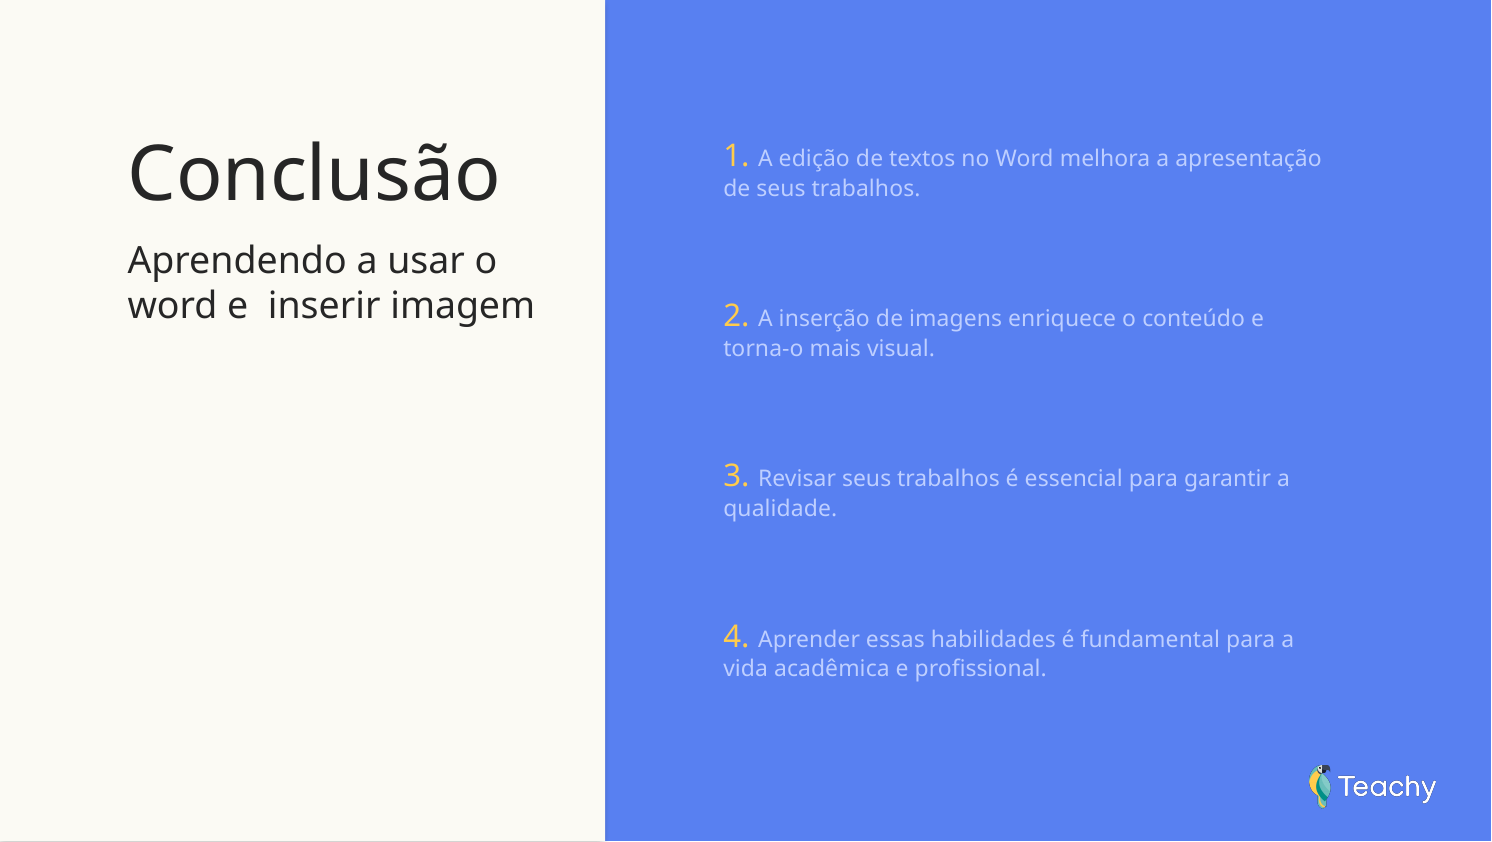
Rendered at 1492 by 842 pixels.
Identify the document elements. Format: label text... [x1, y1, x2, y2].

text_box Conclusão [112, 116, 689, 224]
text_box 1. A edição de textos no Word melhora a apresentação de seus trabalhos. [708, 83, 1348, 208]
text_box [0, 0, 606, 842]
text_box 4. Aprender essas habilidades é fundamental para a vida acadêmica e profissional. [708, 563, 1348, 688]
text_box 2. A inserção de imagens enriquece o conteúdo e torna-o mais visual. [708, 243, 1348, 368]
text_box 3. Revisar seus trabalhos é essencial para garantir a qualidade. [708, 403, 1348, 528]
text_box Aprendendo a usar o word e inserir imagem [112, 229, 606, 334]
picture [1309, 765, 1436, 810]
